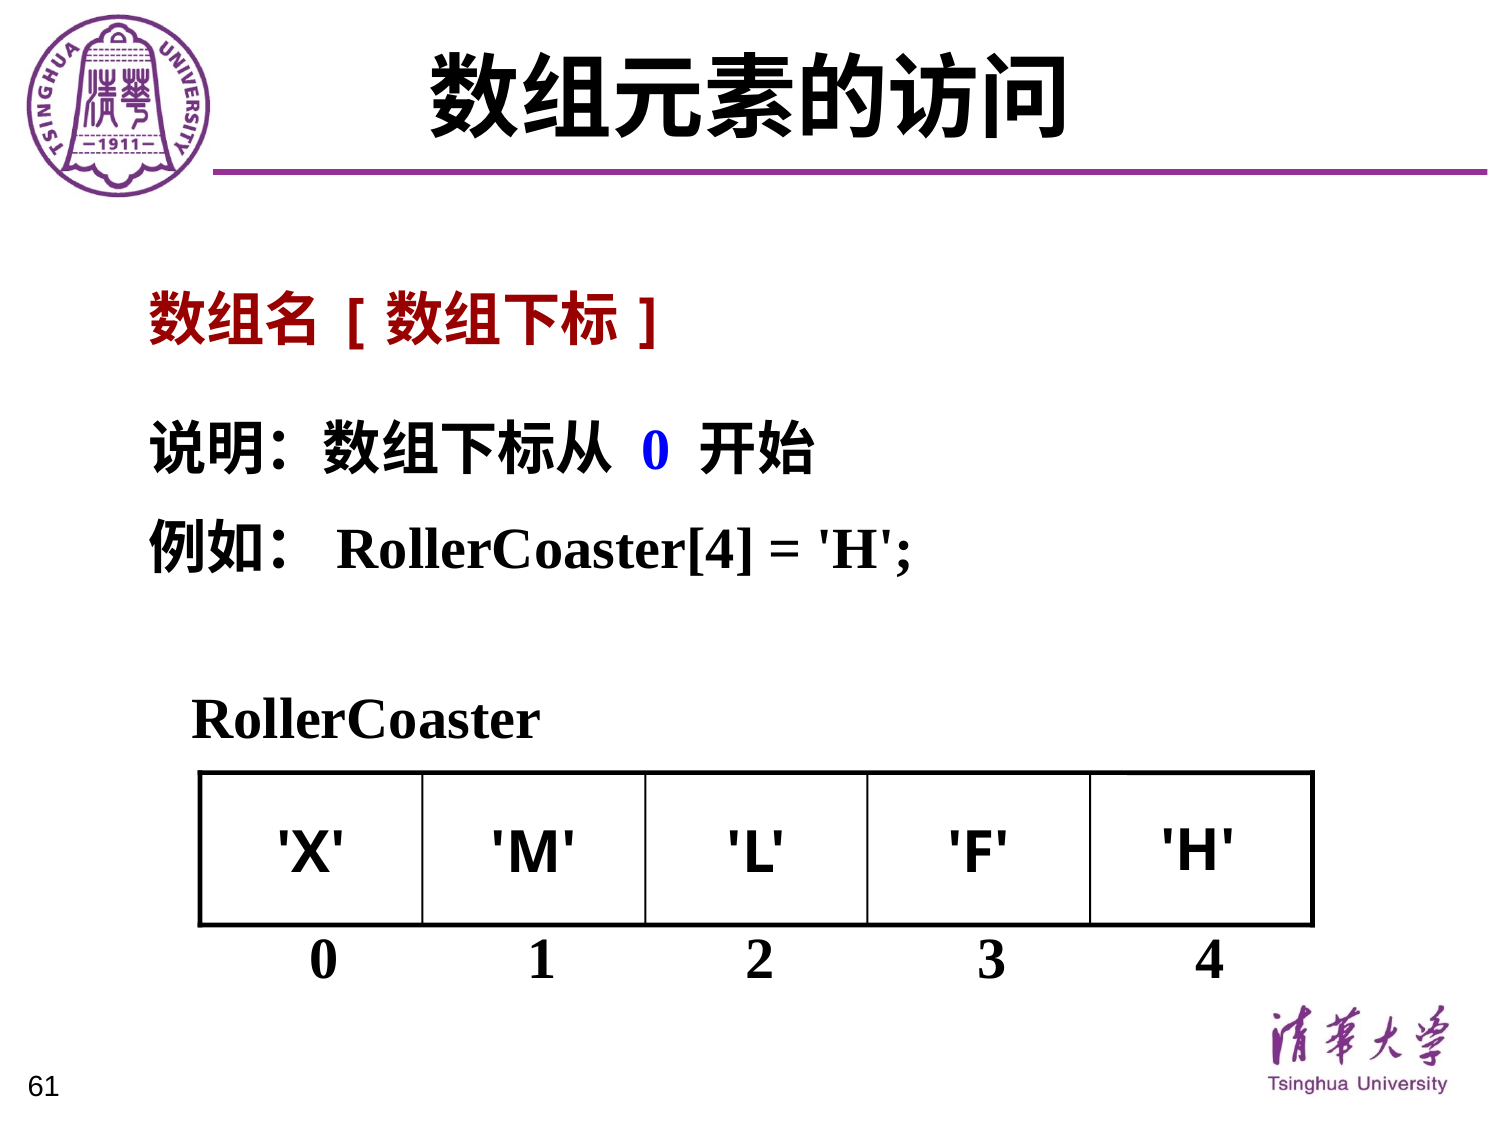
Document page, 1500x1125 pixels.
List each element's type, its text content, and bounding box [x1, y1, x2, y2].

text_box 数组名[数组下标] 说明：数组下标从 0 开始 例如：RollerCoaster[4] = 'H'; [133, 275, 929, 588]
picture [24, 12, 213, 37]
title 数组元素的访问 [24, 37, 1476, 151]
picture [1262, 999, 1454, 1101]
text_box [174, 672, 1313, 999]
picture [24, 151, 213, 200]
footer 61 [12, 1059, 176, 1125]
